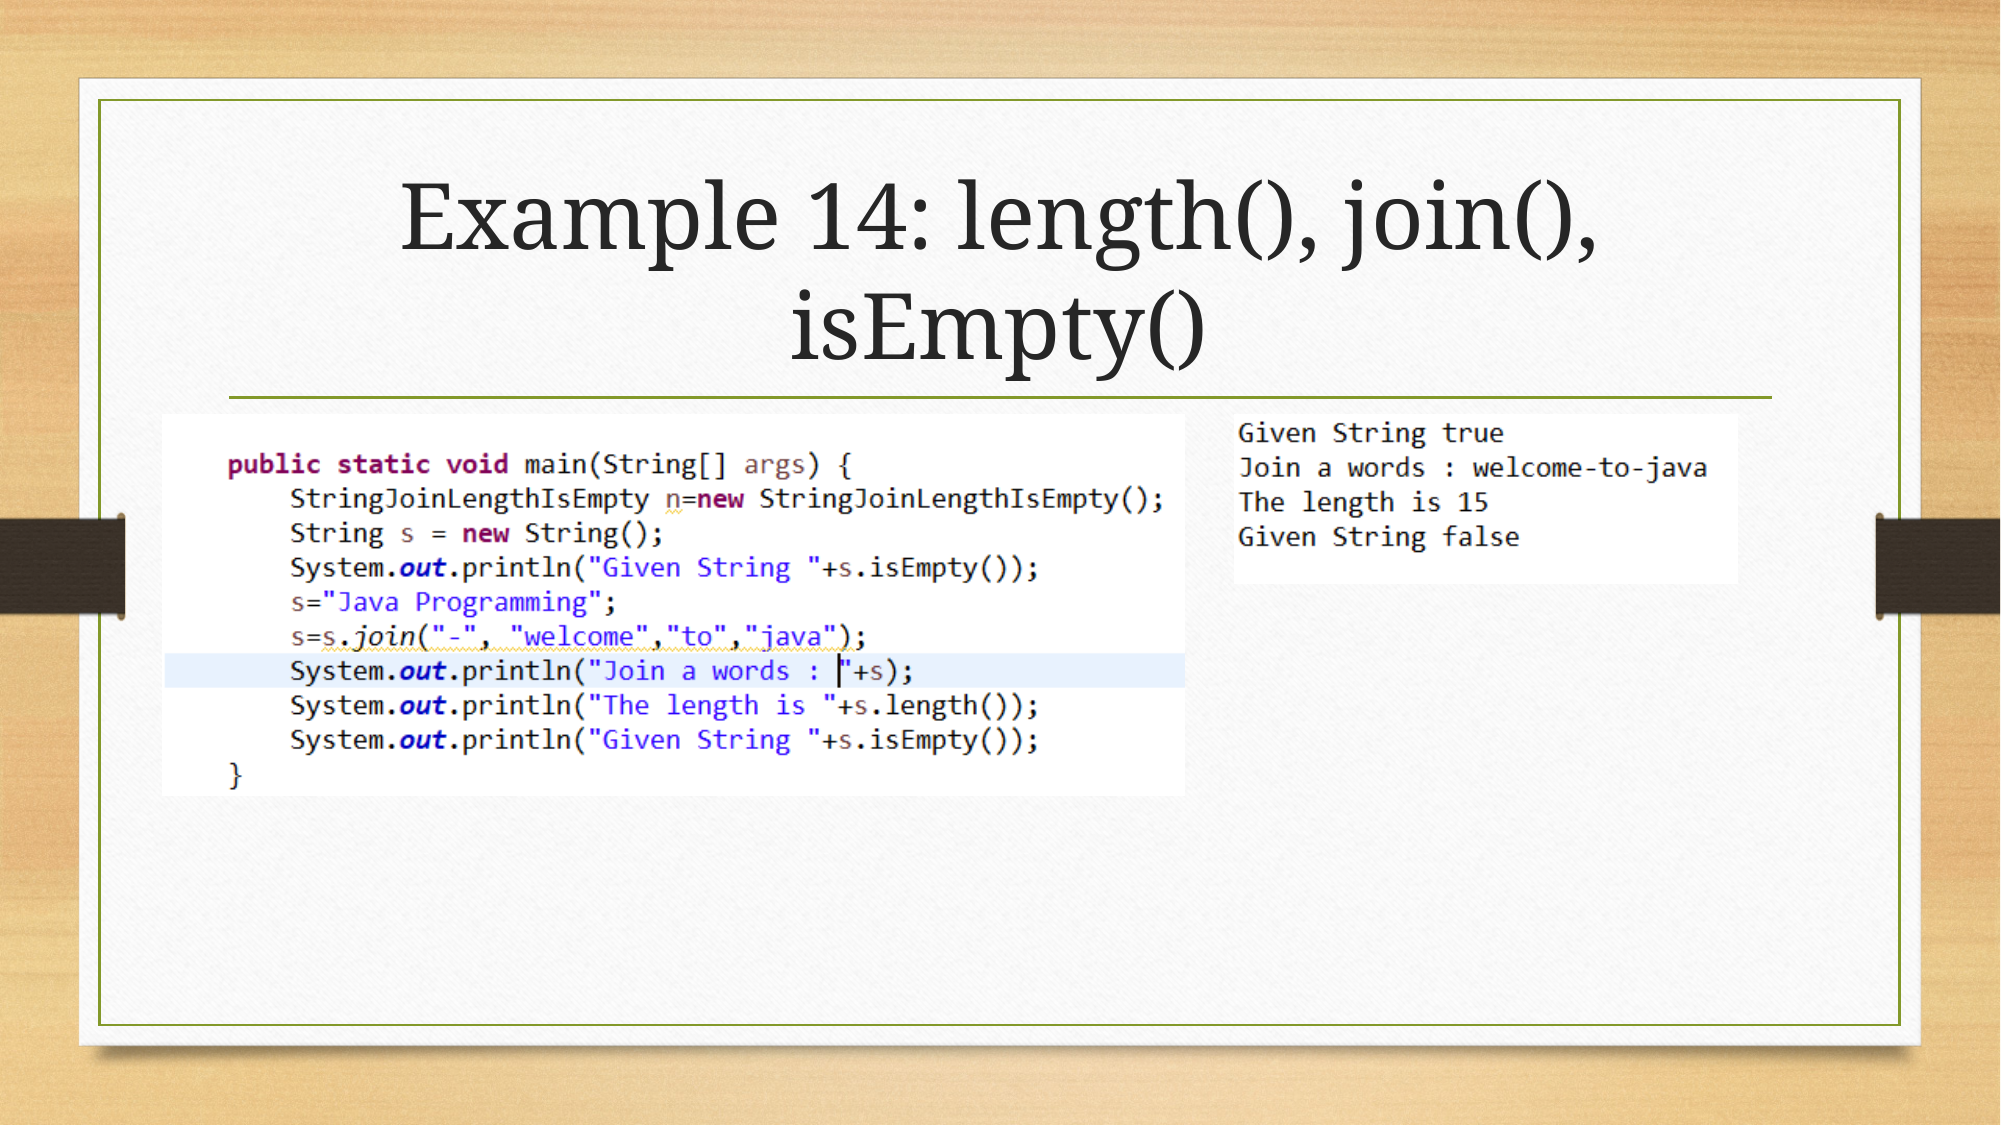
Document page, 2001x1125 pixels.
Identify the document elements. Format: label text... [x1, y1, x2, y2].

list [162, 414, 1185, 797]
title Example 14: length(), join(), isEmpty() [212, 161, 1788, 375]
picture [0, 0, 2001, 1125]
